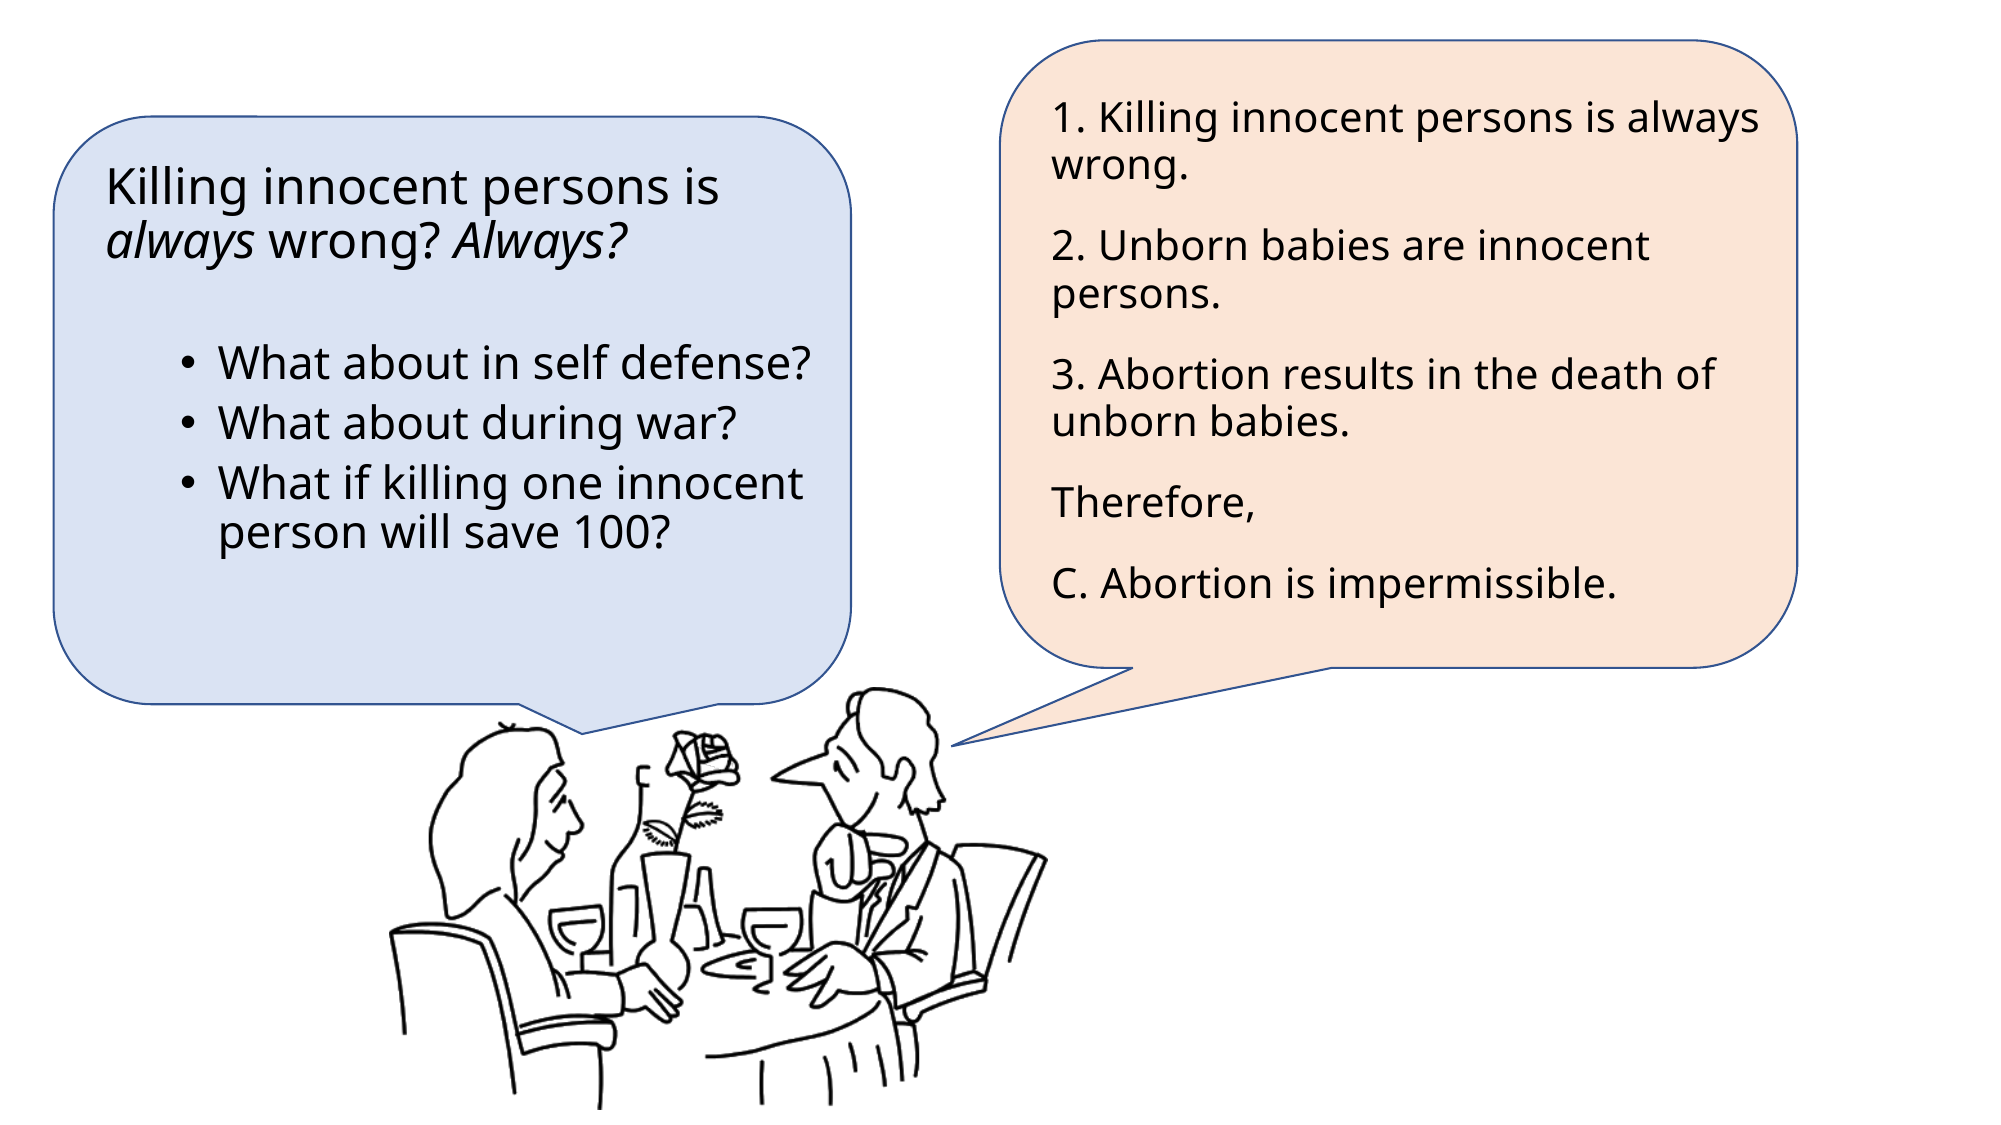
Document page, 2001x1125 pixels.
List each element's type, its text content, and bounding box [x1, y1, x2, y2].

list Killing innocent persons is always wrong? Always? What about in self defense? What about during war? What if killing one innocent person will save 100? [90, 154, 851, 646]
picture [389, 687, 1048, 1110]
text_box 1. Killing innocent persons is always wrong. 2. Unborn babies are innocent persons. 3. Abortion results in the death of unborn babies. Therefore, C. Abortion is impermissible. [1036, 87, 1798, 539]
text_box [998, 39, 1799, 728]
text_box [52, 115, 844, 706]
